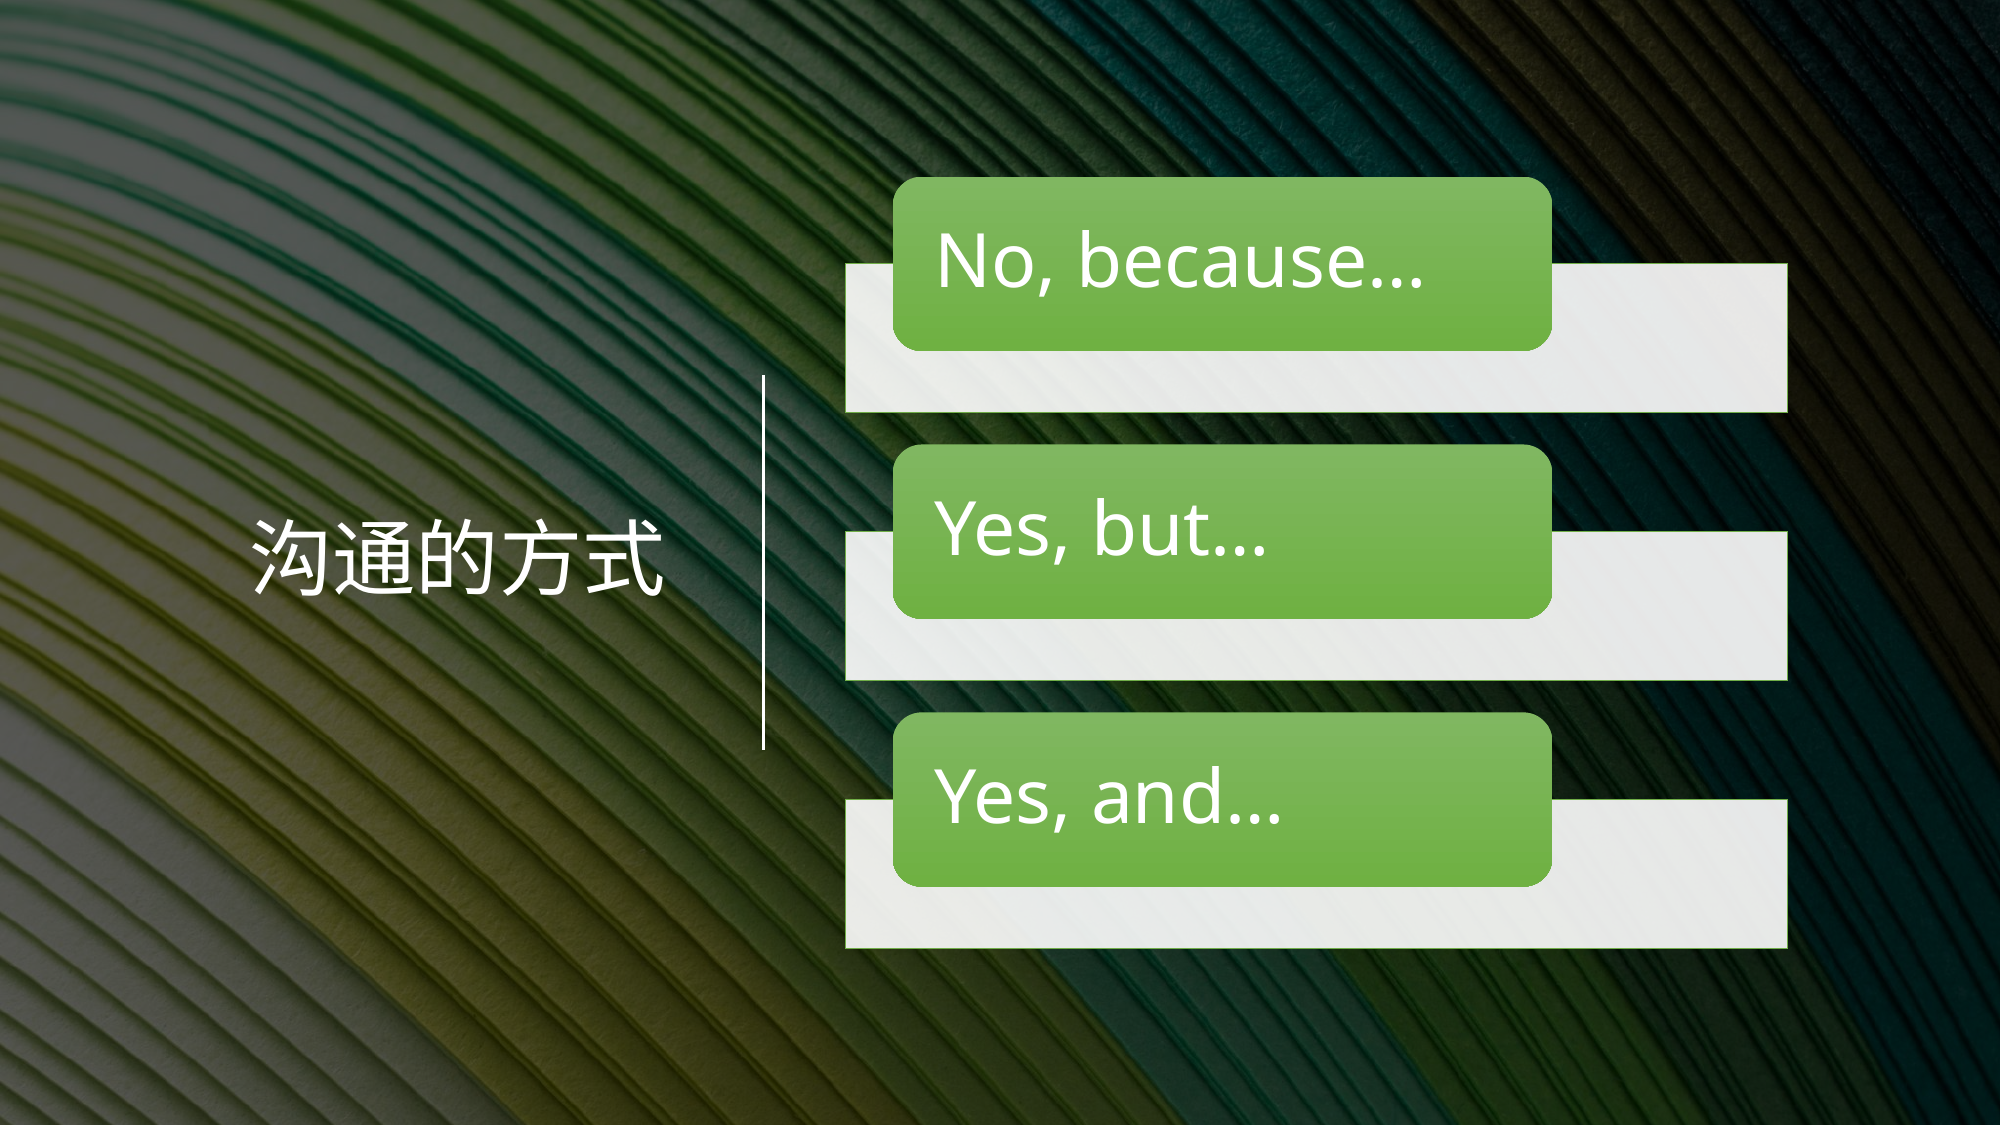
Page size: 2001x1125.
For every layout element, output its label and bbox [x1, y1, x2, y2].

picture [0, 0, 2000, 1125]
list [845, 174, 1788, 951]
